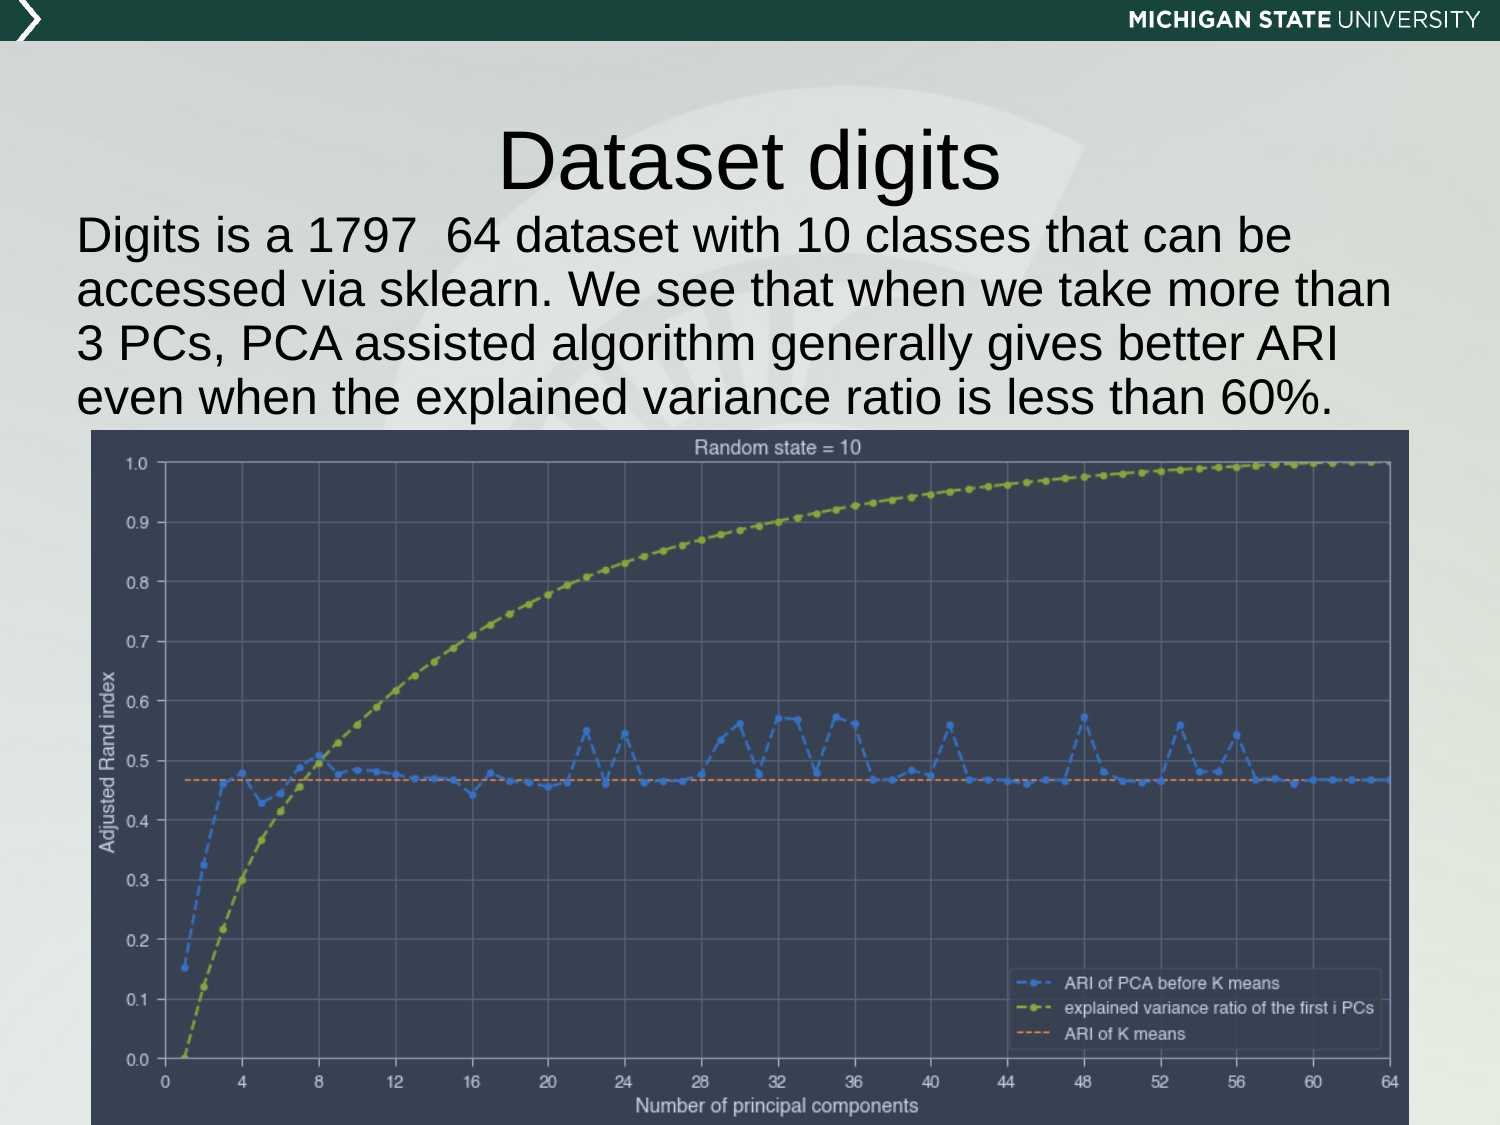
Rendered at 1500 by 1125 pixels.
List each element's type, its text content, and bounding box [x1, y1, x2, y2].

picture [0, 0, 1500, 1125]
title Dataset digits [112, 116, 1388, 210]
